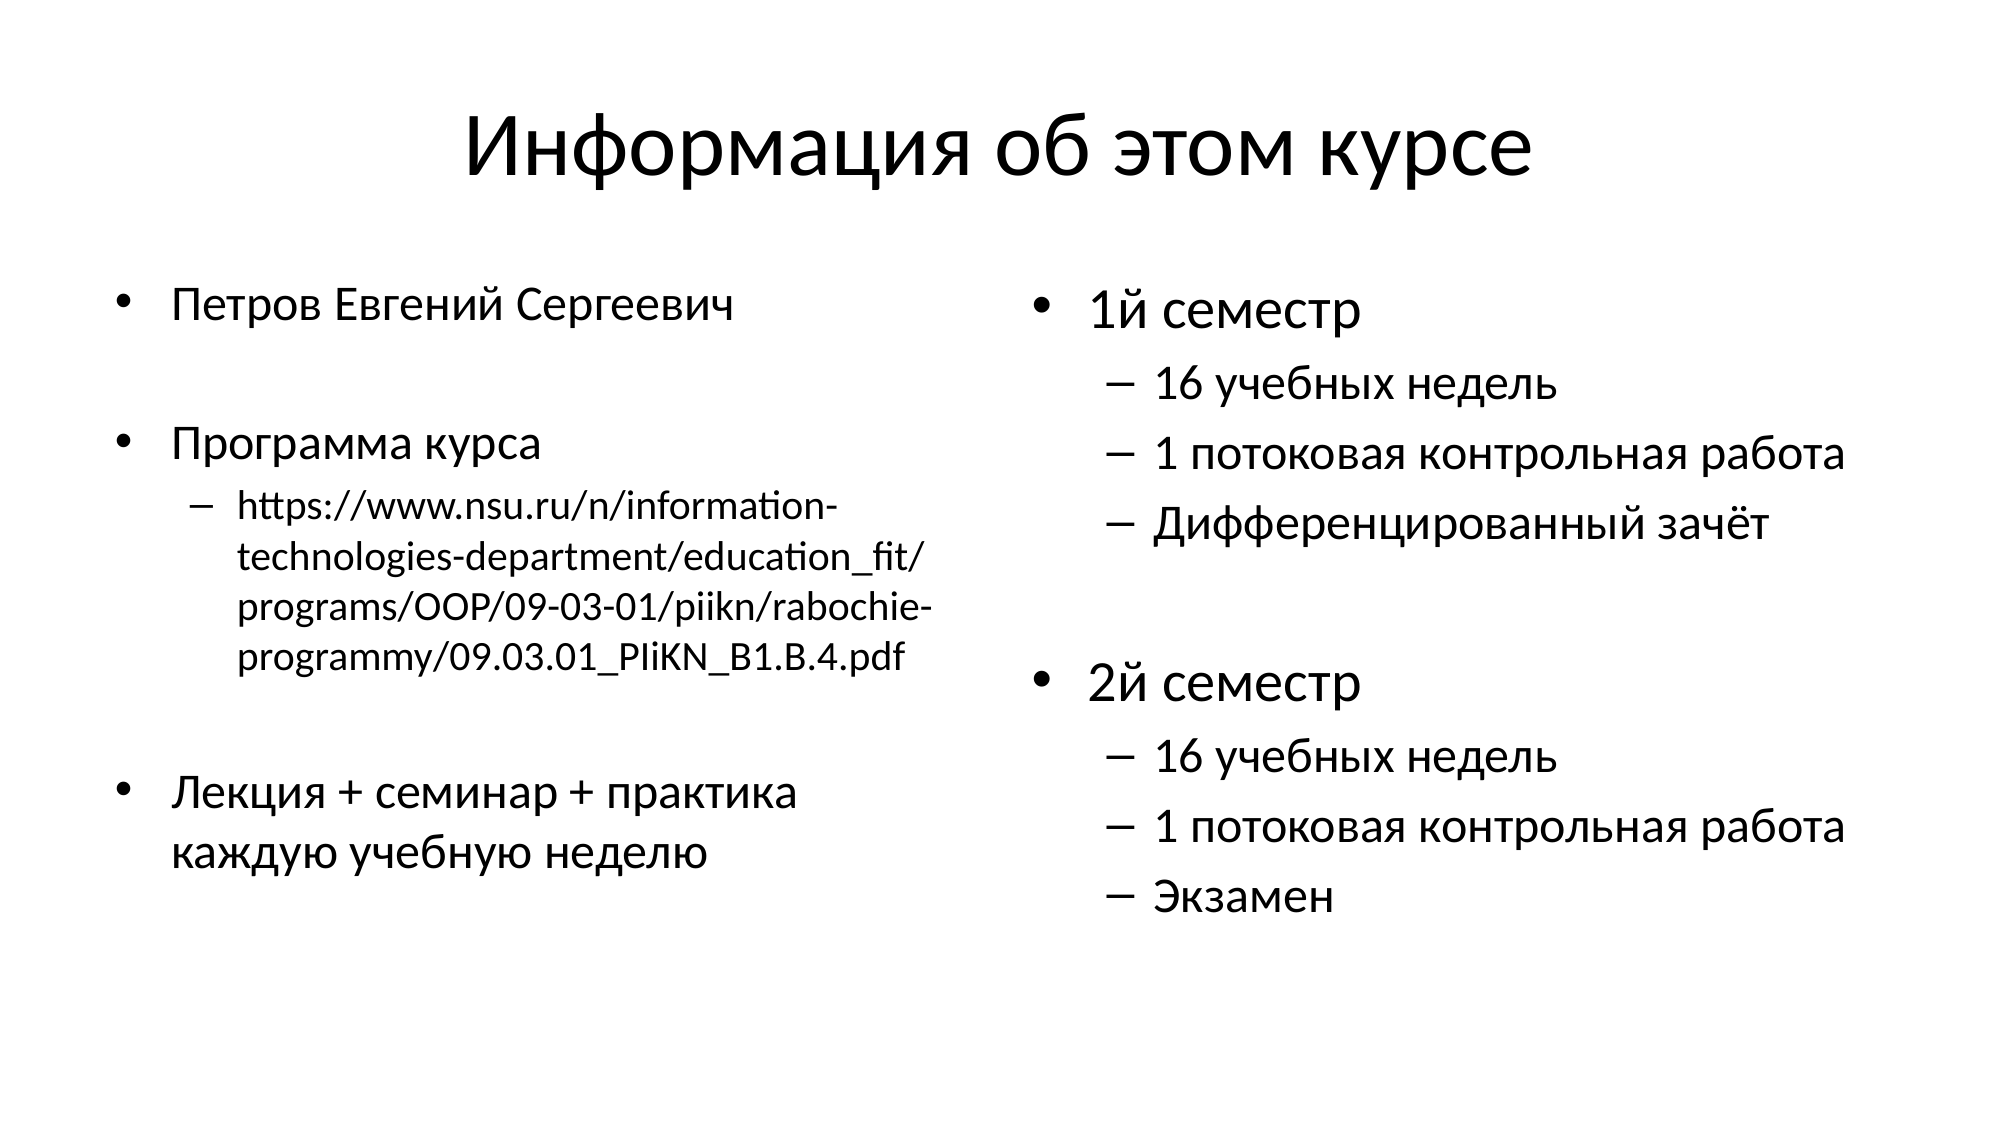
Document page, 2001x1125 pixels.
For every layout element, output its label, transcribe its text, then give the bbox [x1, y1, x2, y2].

title Информация об этом курсе [99, 45, 1900, 233]
list Петров Евгений Сергеевич Программа курса https://www.nsu.ru/n/information-technologies-department/education_fit/programs/OOP/09-03-01/piikn/rabochie-programmy/09.03.01_PIiKN_B1.B.4.pdf Лекция + семинар + практика каждую учебную неделю [99, 262, 984, 1005]
list 1й семестр 16 учебных недель 1 потоковая контрольная работа Дифференцированный зачёт 2й семестр 16 учебных недель 1 потоковая контрольная работа Экзамен [1016, 262, 1900, 1005]
